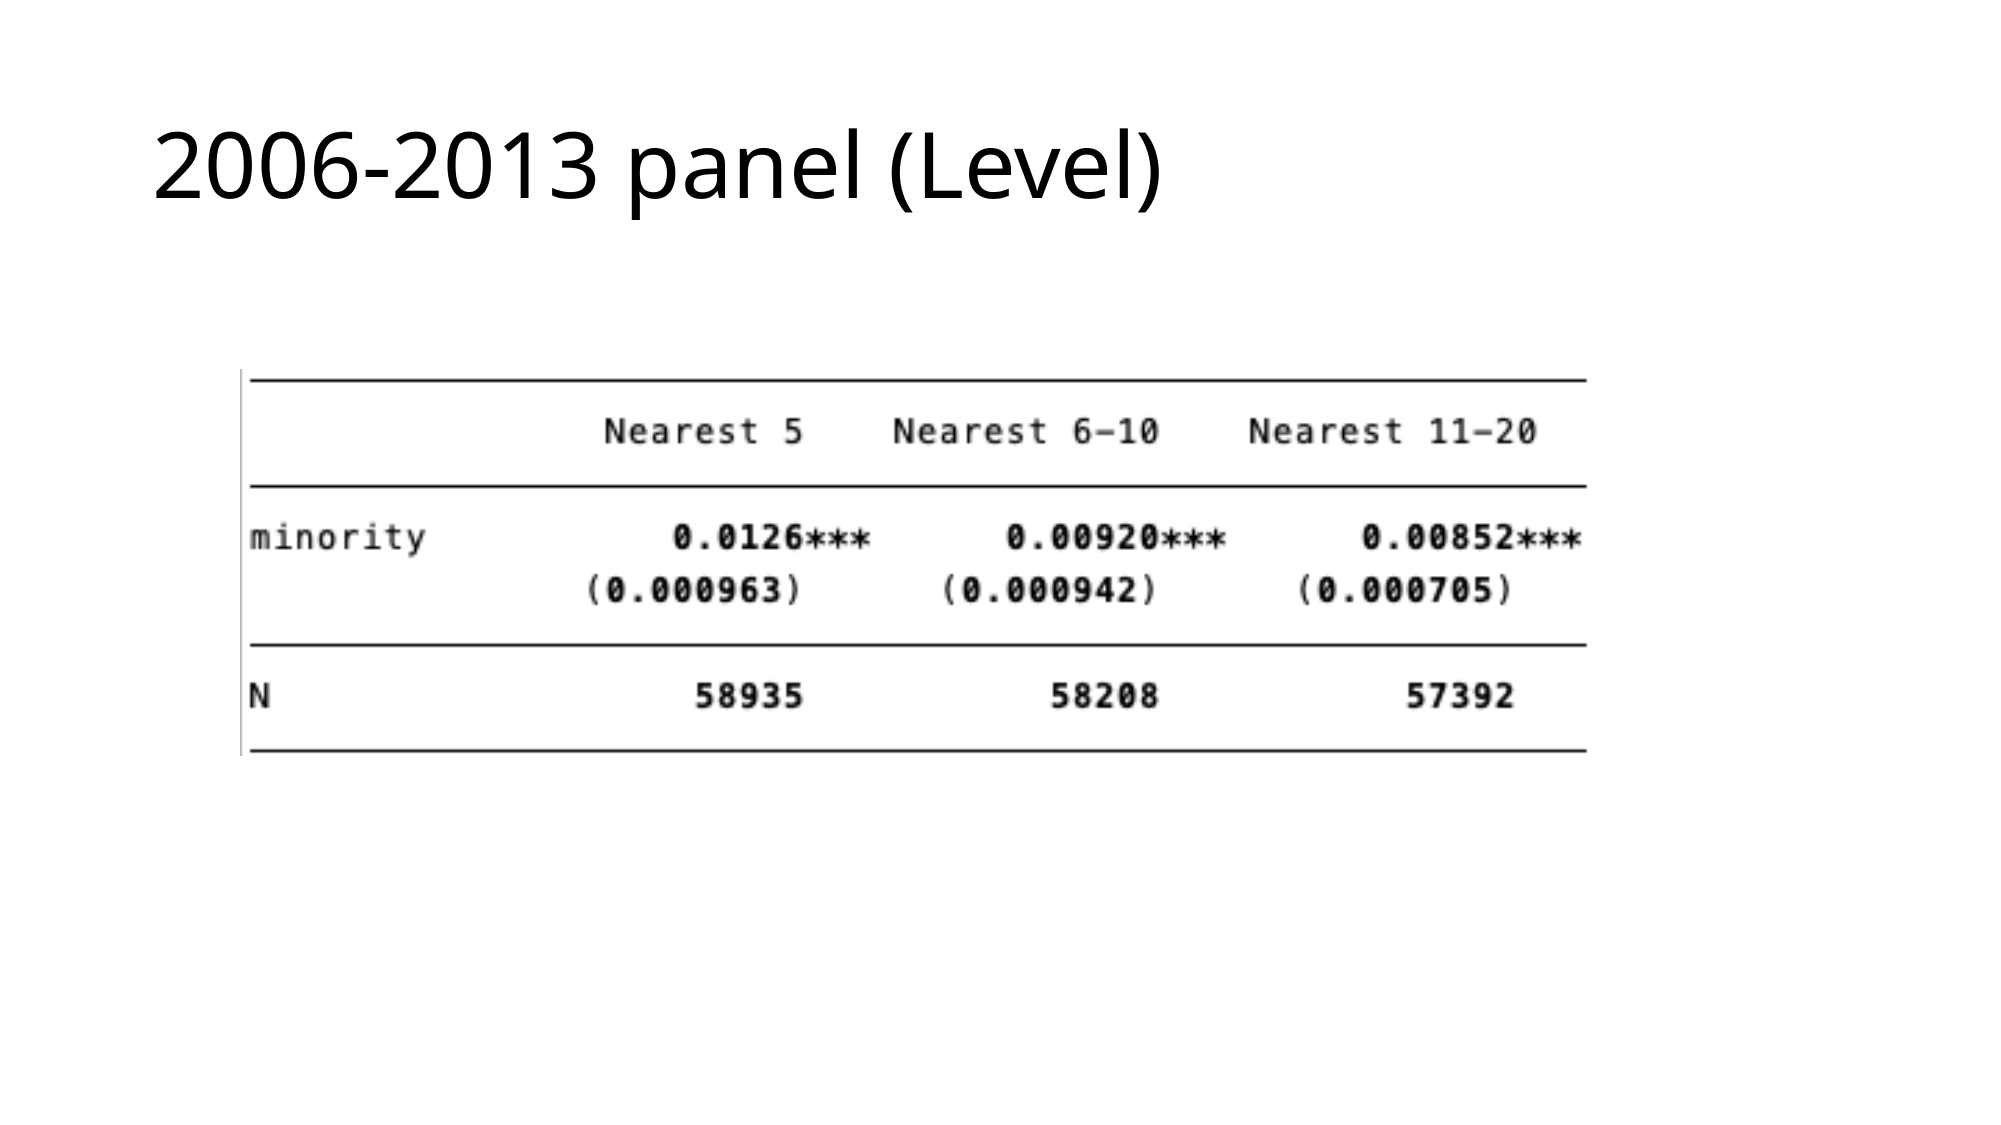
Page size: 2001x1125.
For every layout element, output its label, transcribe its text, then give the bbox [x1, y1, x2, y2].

title 2006-2013 panel (Level) [137, 59, 1863, 278]
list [240, 369, 1618, 756]
